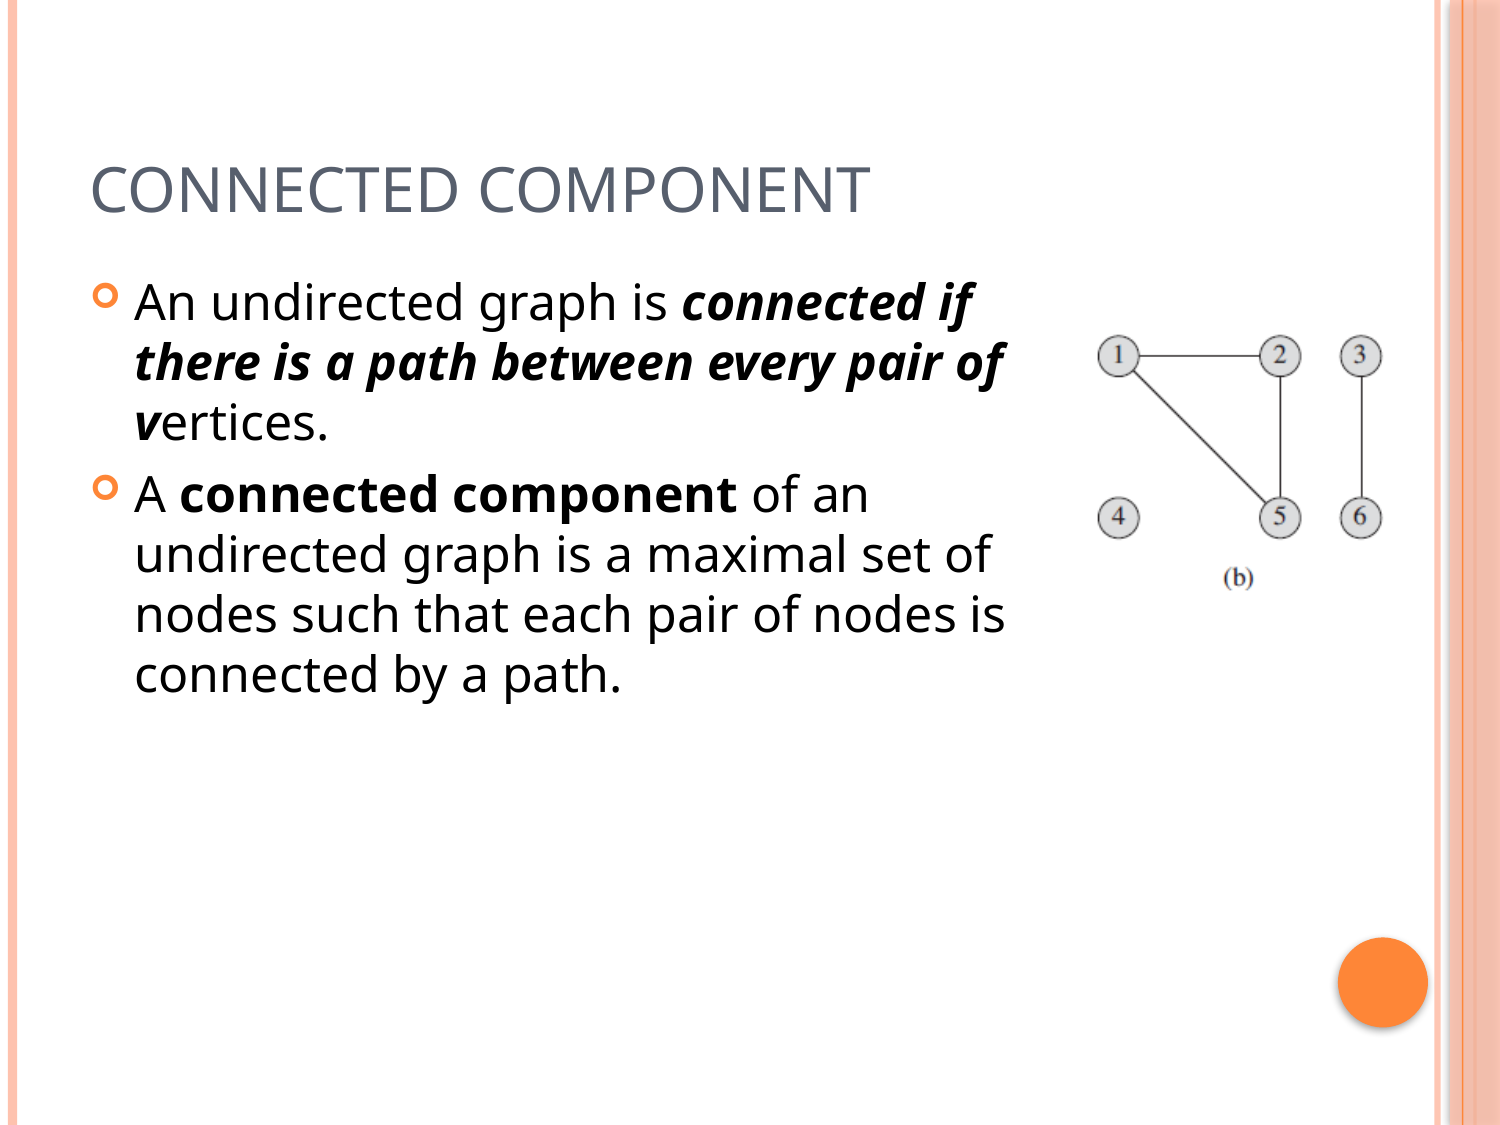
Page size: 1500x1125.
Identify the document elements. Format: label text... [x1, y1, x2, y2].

list An undirected graph is connected if there is a path between every pair of vertices. A connected component of an undirected graph is a maximal set of nodes such that each pair of nodes is connected by a path. [75, 262, 1063, 1062]
picture [1036, 299, 1413, 612]
title Connected Component [75, 45, 1300, 233]
